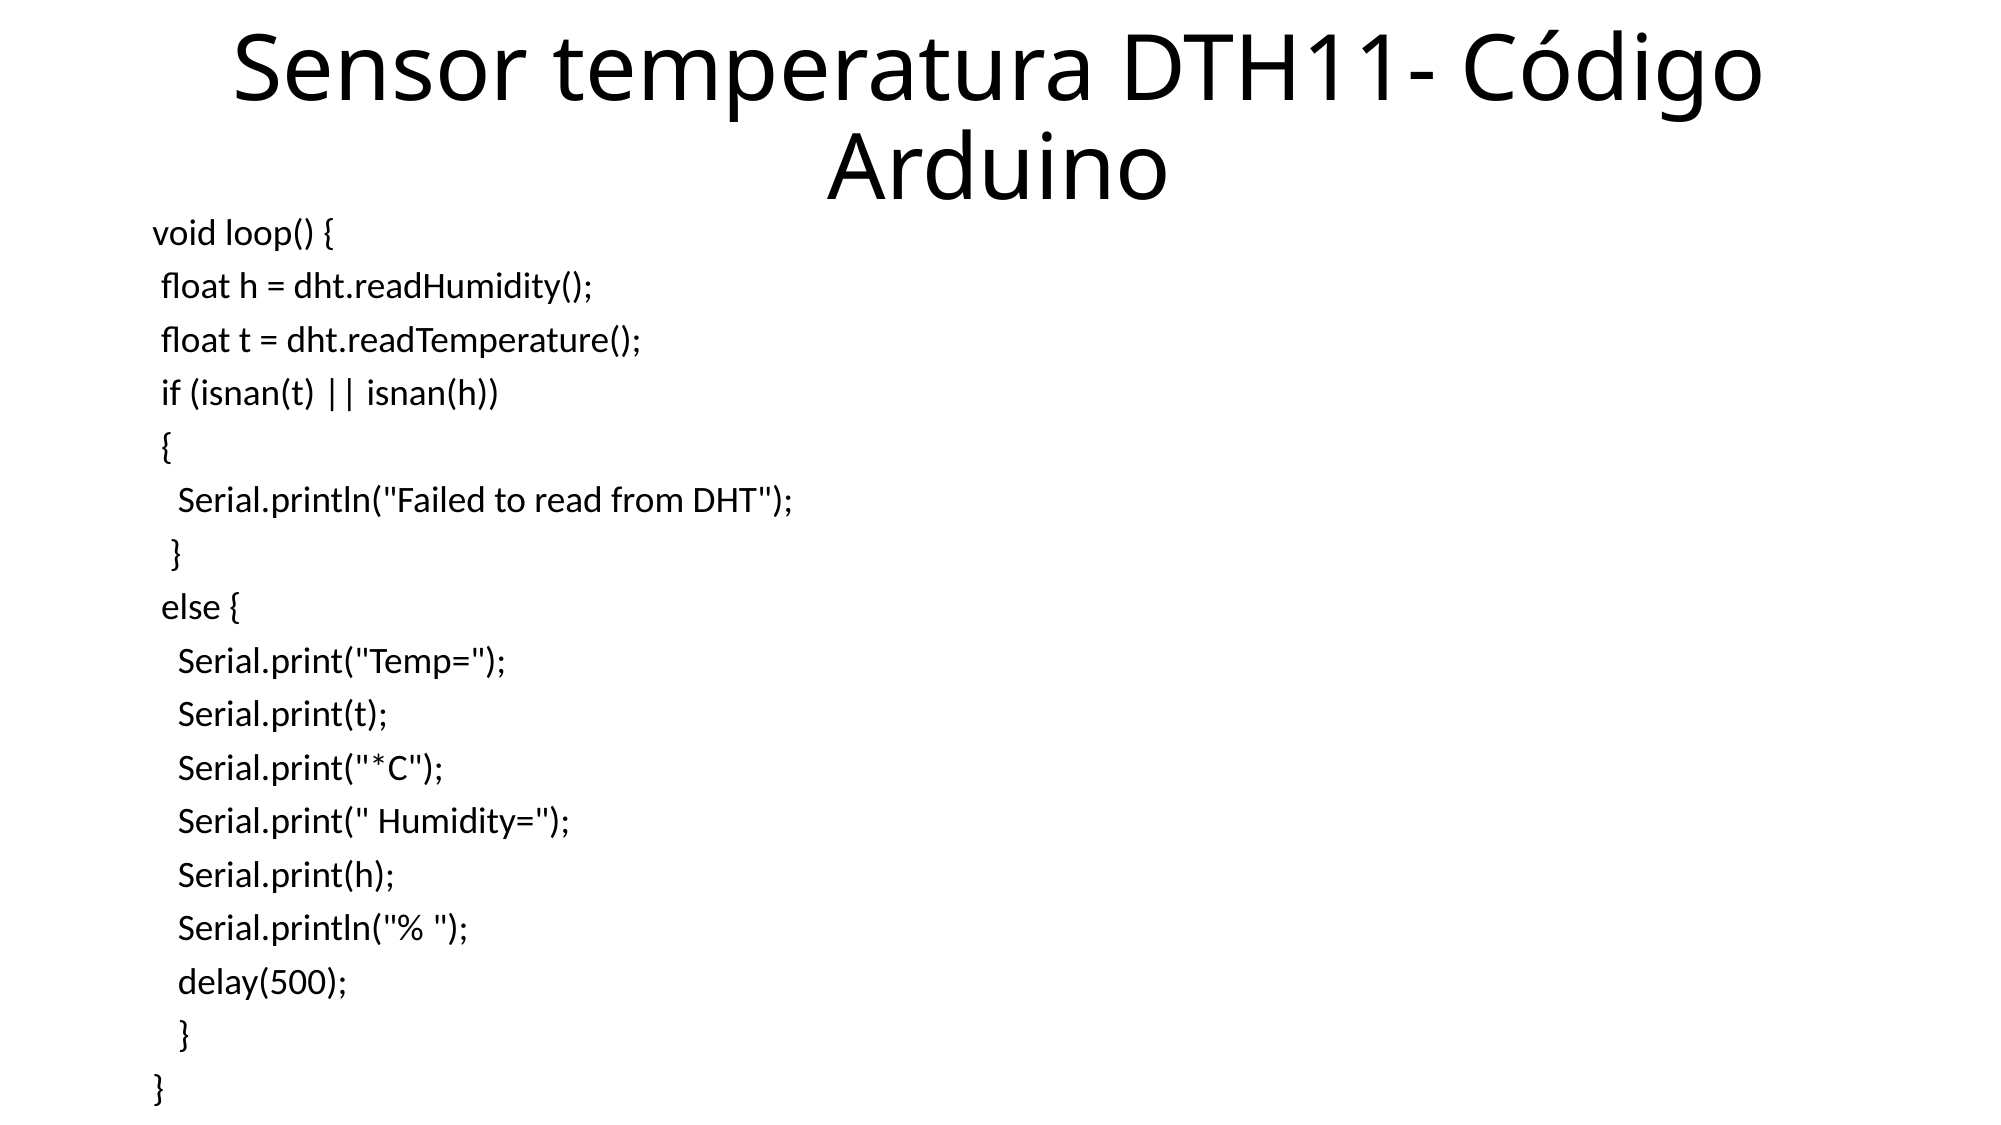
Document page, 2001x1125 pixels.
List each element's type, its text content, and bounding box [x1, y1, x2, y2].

list void loop() { float h = dht.readHumidity(); float t = dht.readTemperature(); if (isnan(t) || isnan(h)) { Serial.println("Failed to read from DHT"); } else { Serial.print("Temp="); Serial.print(t); Serial.print("*C"); Serial.print(" Humidity="); Serial.print(h); Serial.println("% "); delay(500); } } [137, 205, 1863, 1125]
title Sensor temperatura DTH11- Código Arduino [137, 59, 1863, 181]
